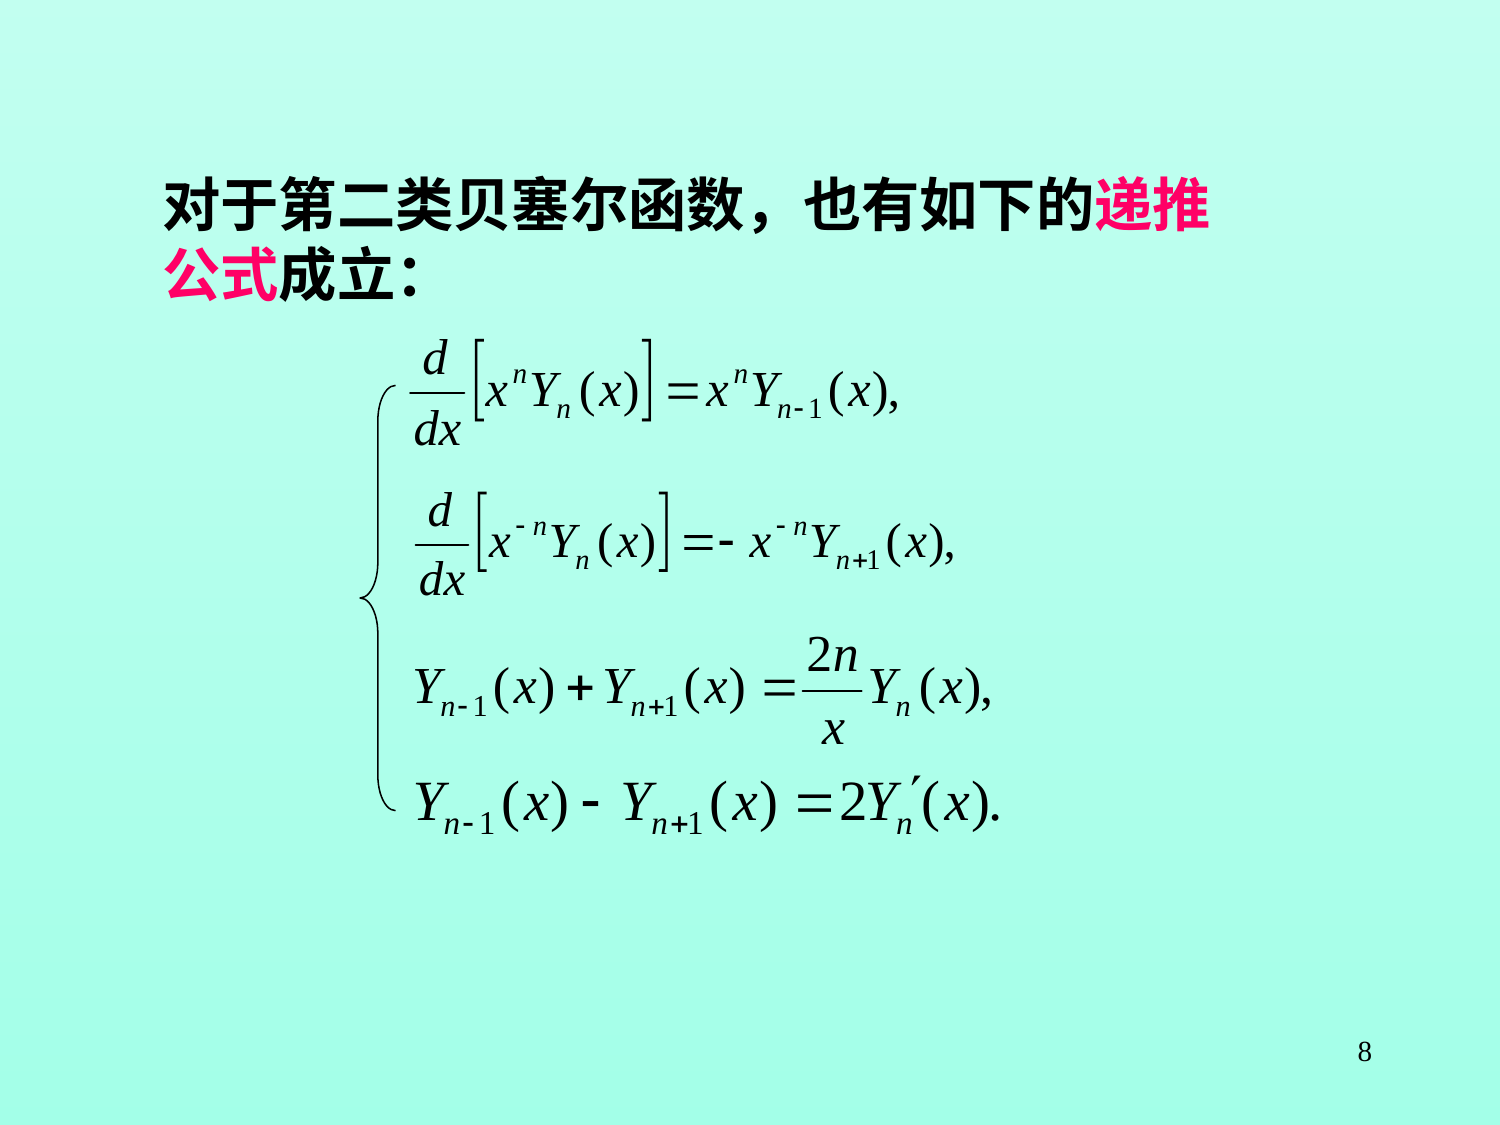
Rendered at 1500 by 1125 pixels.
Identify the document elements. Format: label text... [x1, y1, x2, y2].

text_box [401, 325, 910, 457]
text_box [360, 385, 396, 811]
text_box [407, 479, 967, 607]
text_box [407, 621, 1005, 757]
slide_number 8 [1074, 1025, 1388, 1100]
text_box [407, 762, 1011, 849]
text_box 对于第二类贝塞尔函数，也有如下的递推公式成立： [147, 160, 1282, 316]
